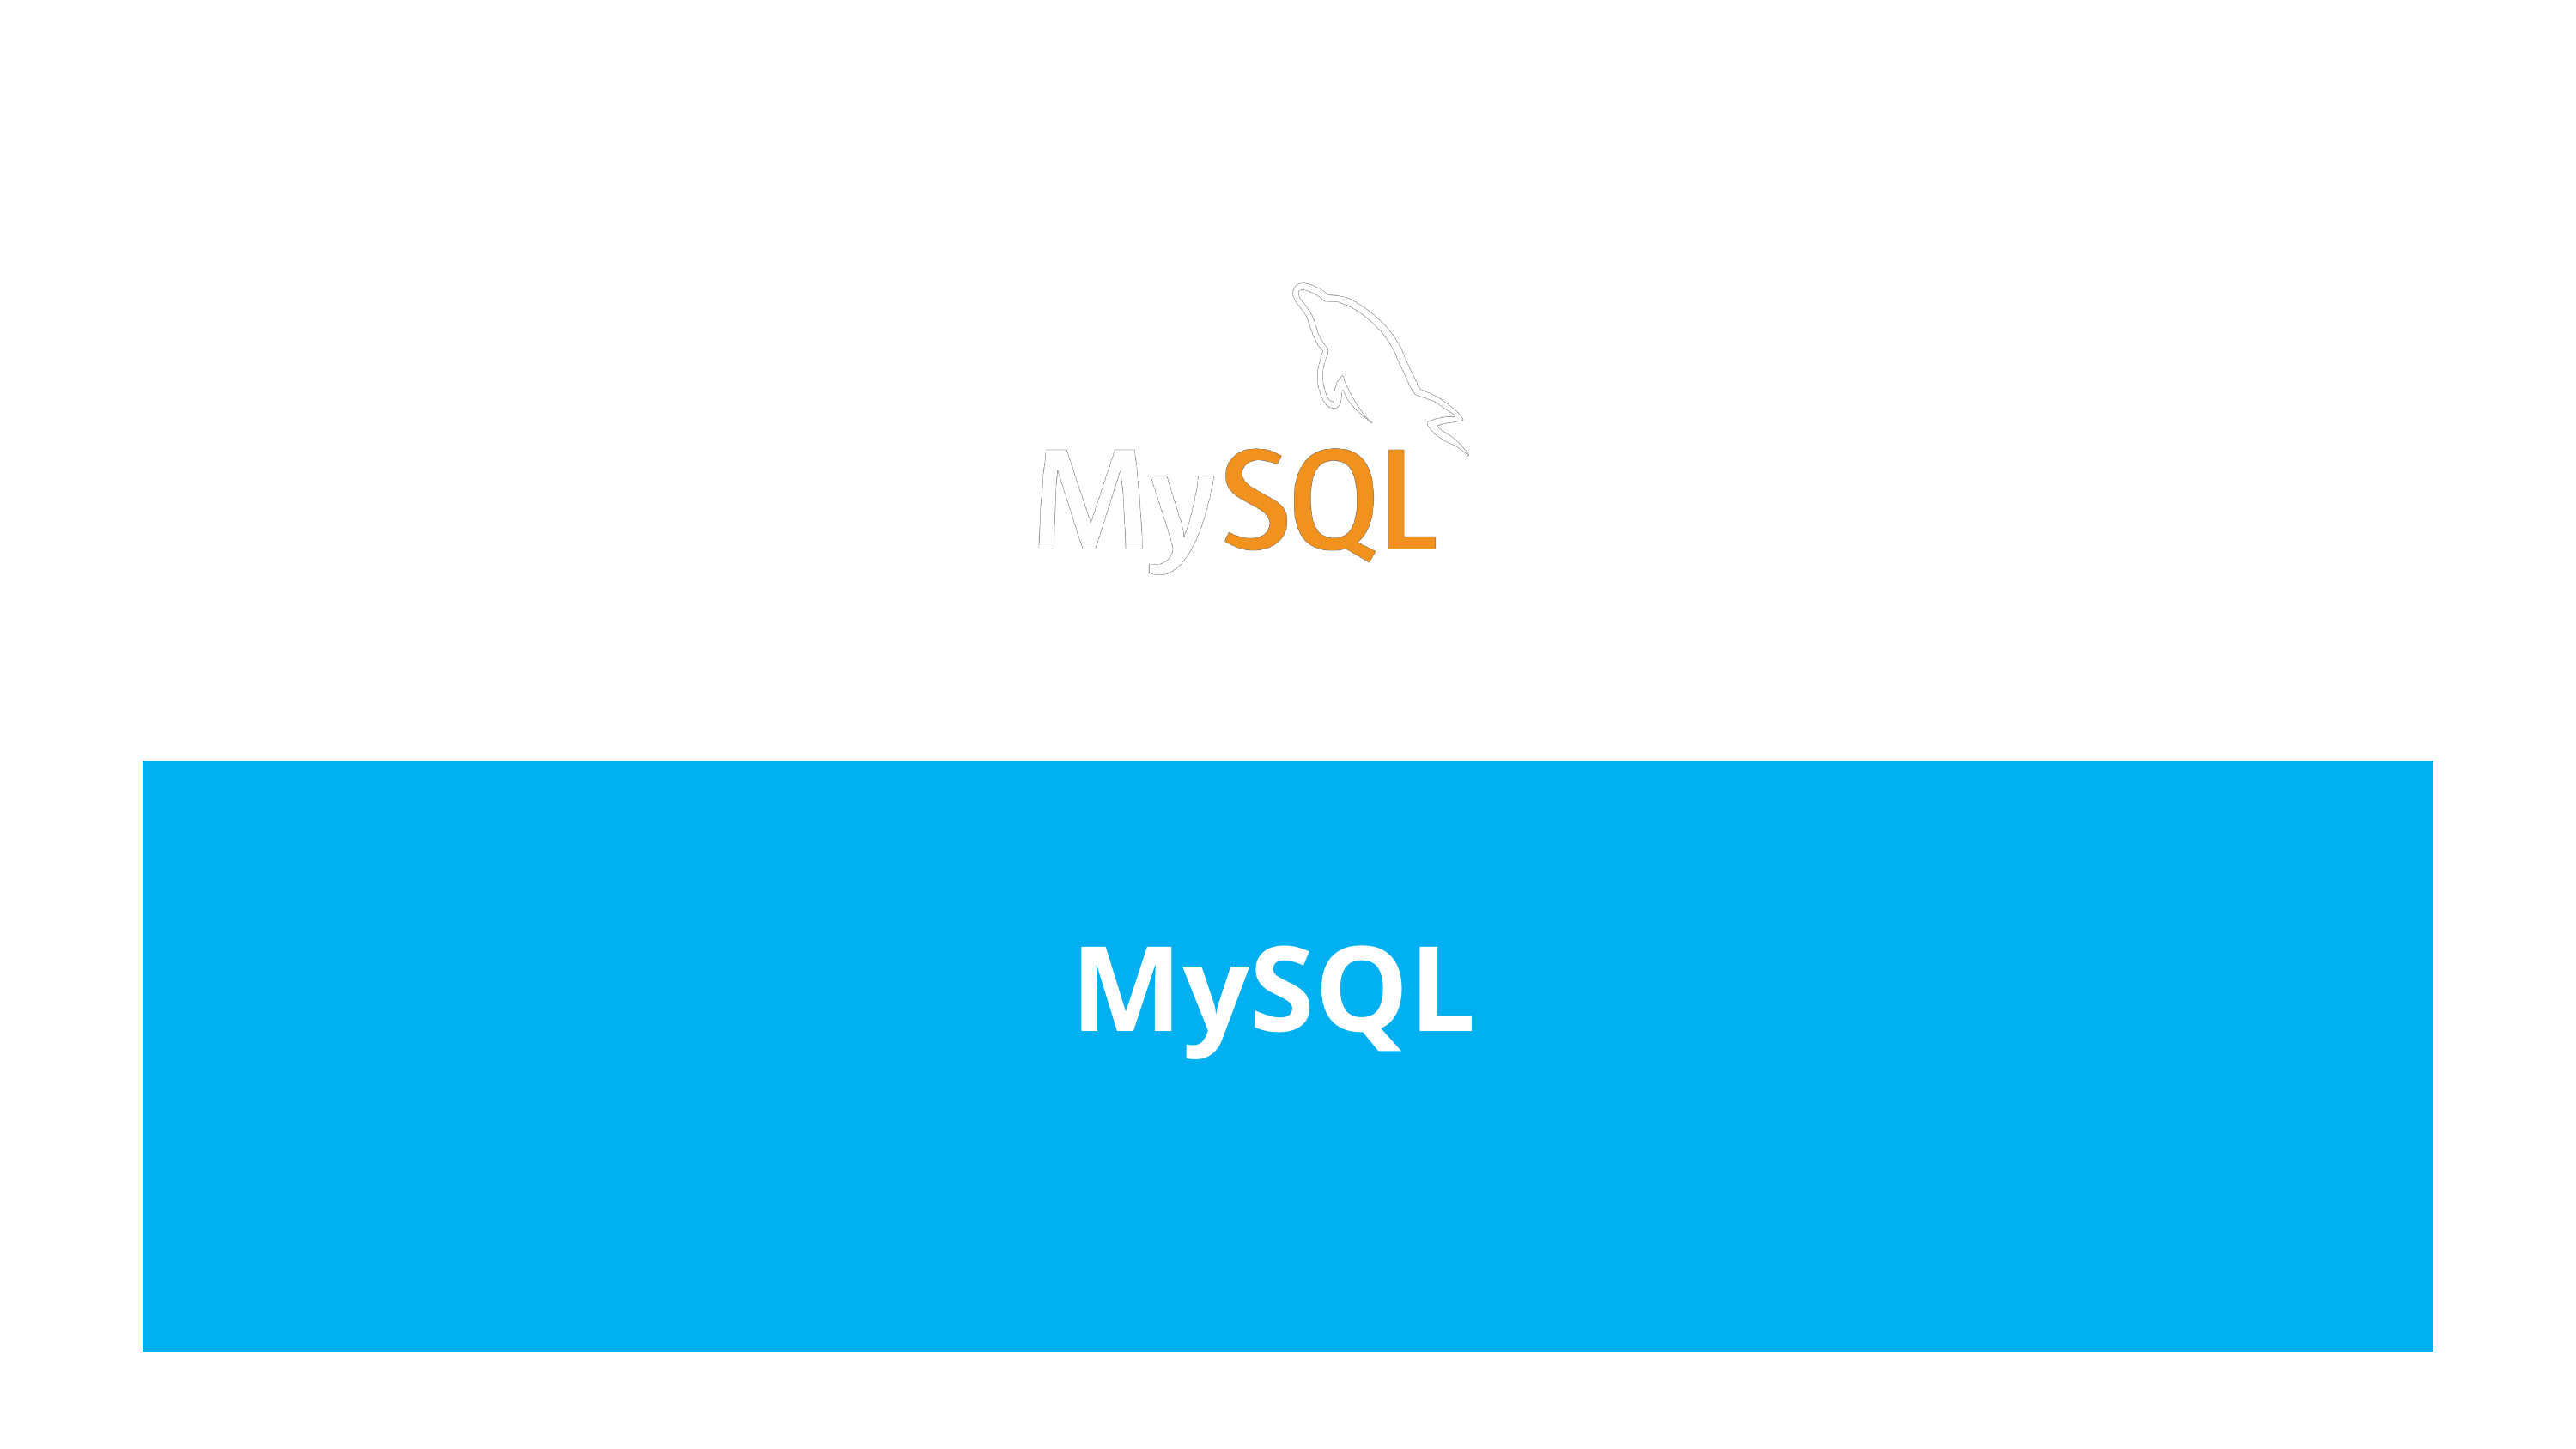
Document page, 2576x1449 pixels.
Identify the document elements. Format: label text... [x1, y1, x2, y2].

text_box [1030, 205, 1478, 652]
subtitle [143, 761, 2433, 1352]
text_box MySQL [1071, 913, 1477, 1056]
